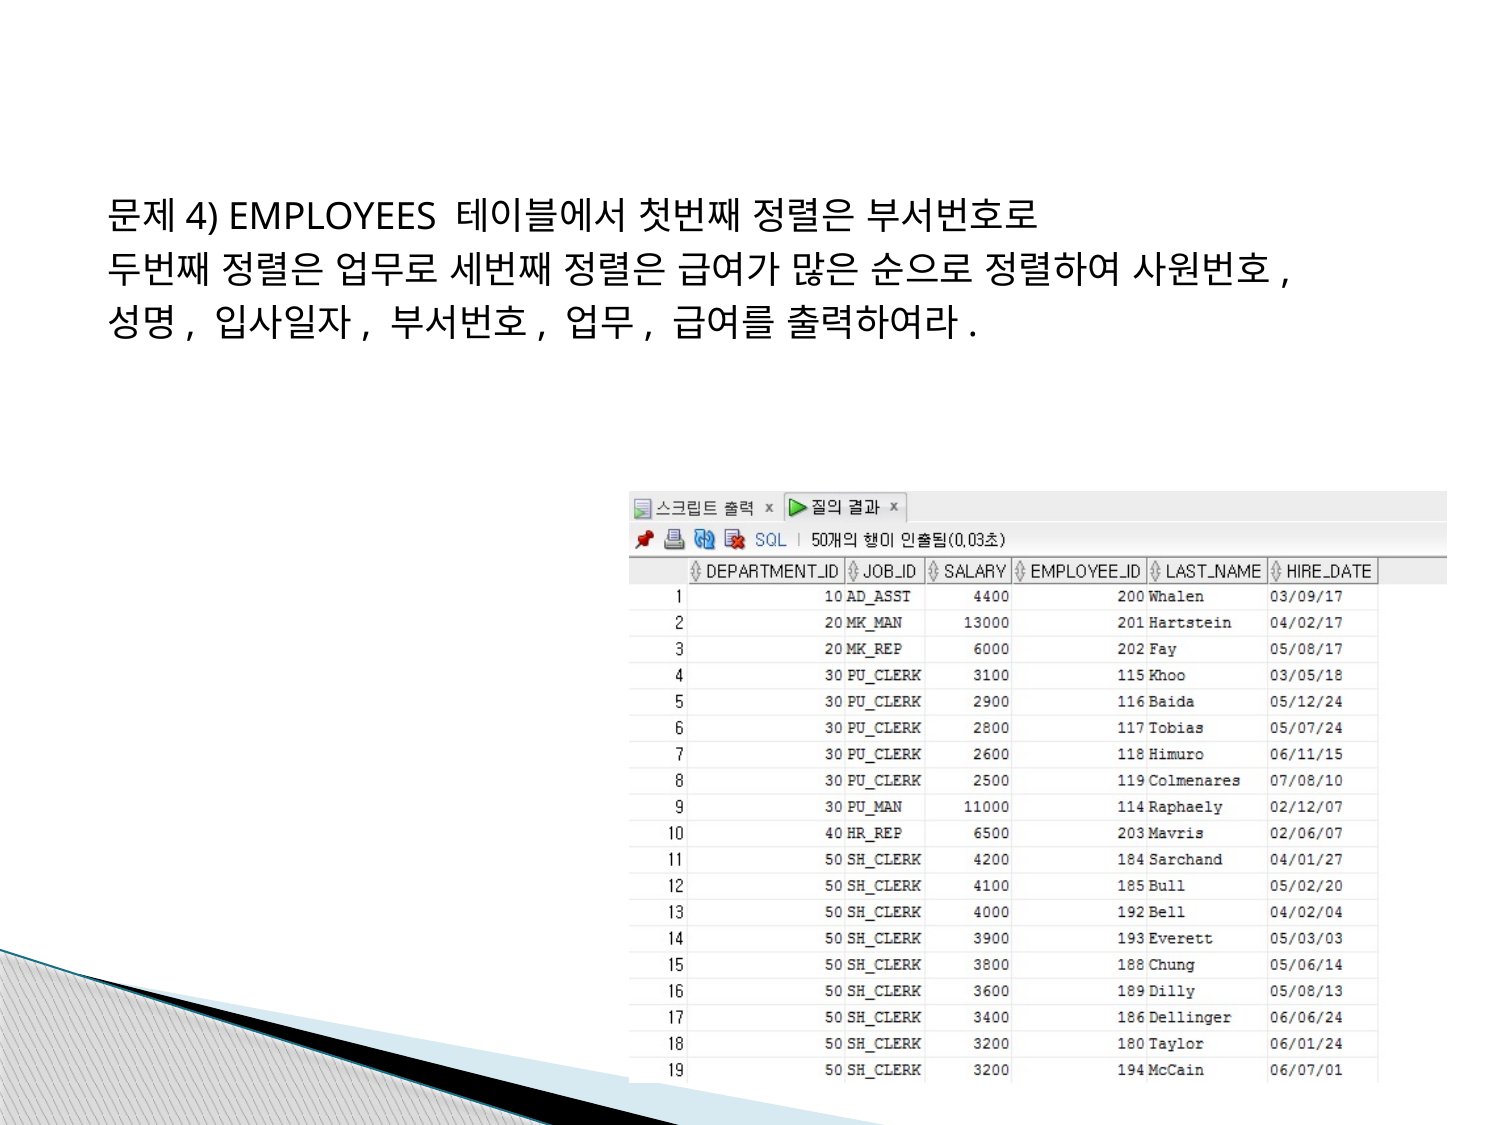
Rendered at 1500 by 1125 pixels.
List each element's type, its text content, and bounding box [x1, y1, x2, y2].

list 문제4) EMPLOYEES 테이블에서 첫번째 정렬은 부서번호로 두번째 정렬은 업무로 세번째 정렬은 급여가 많은 순으로 정렬하여 사원번호, 성명, 입사일자, 부서번호, 업무, 급여를 출력하여라. [75, 78, 1425, 986]
picture [629, 491, 1448, 1083]
